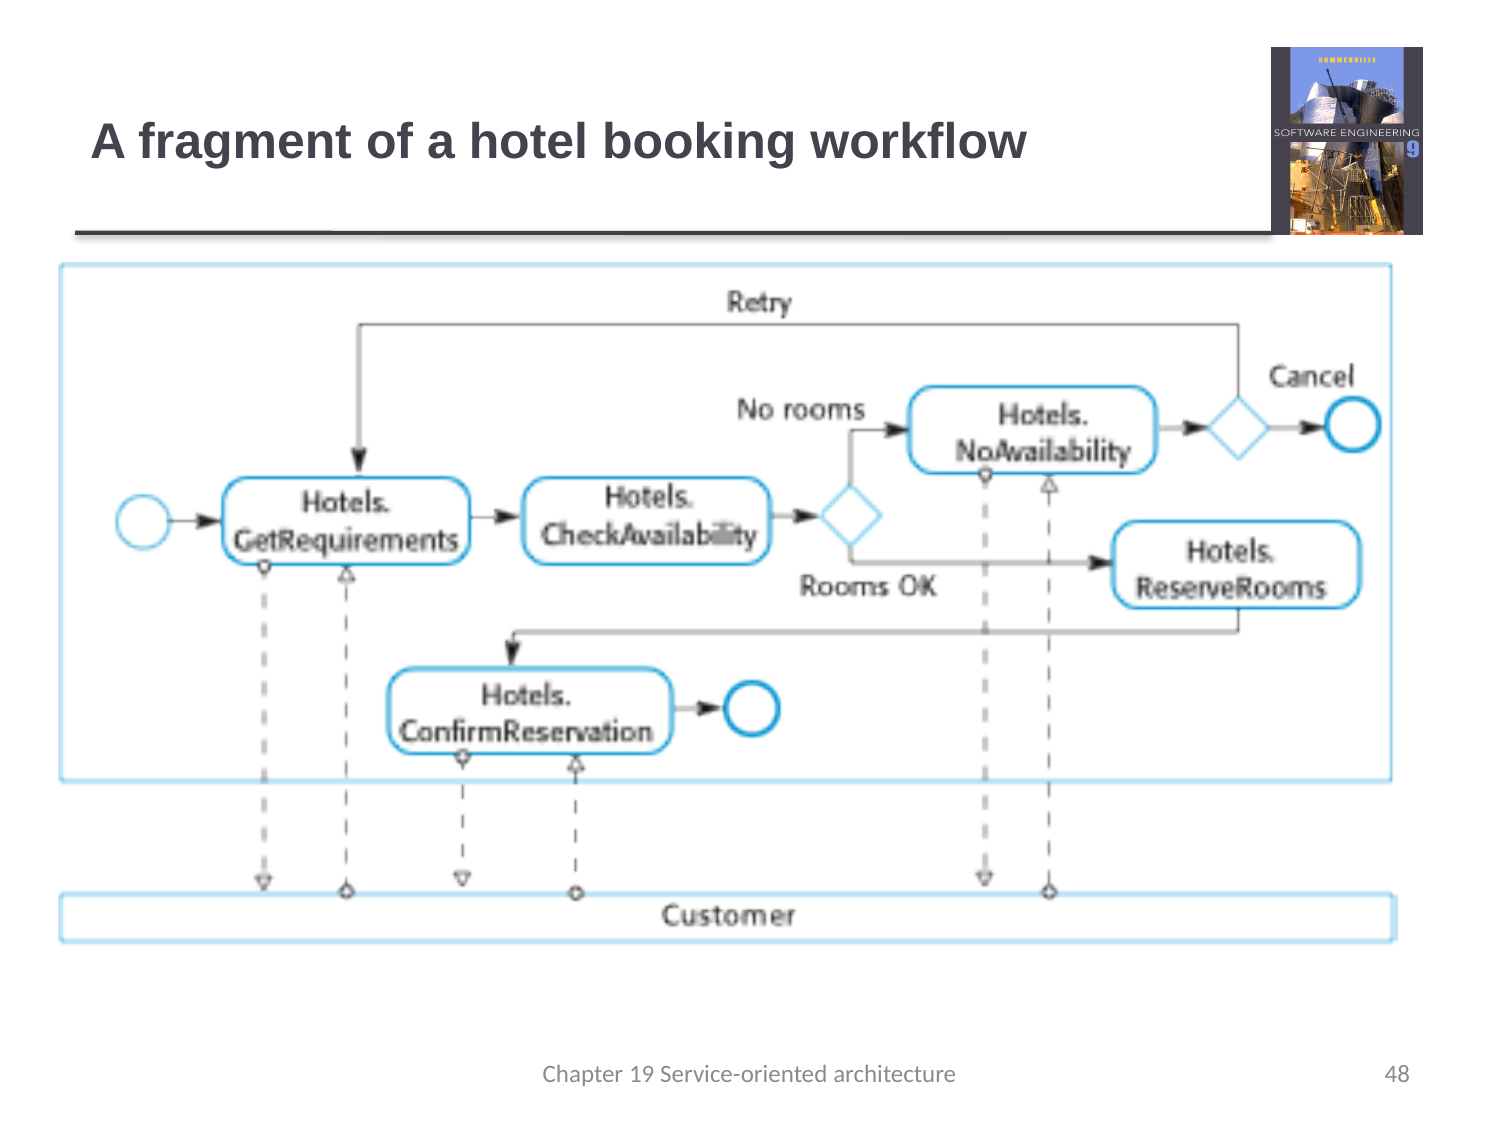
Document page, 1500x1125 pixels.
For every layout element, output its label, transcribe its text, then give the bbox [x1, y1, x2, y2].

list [0, 262, 1500, 1125]
picture [1272, 47, 1423, 235]
title A fragment of a hotel booking workflow [74, 44, 1272, 233]
